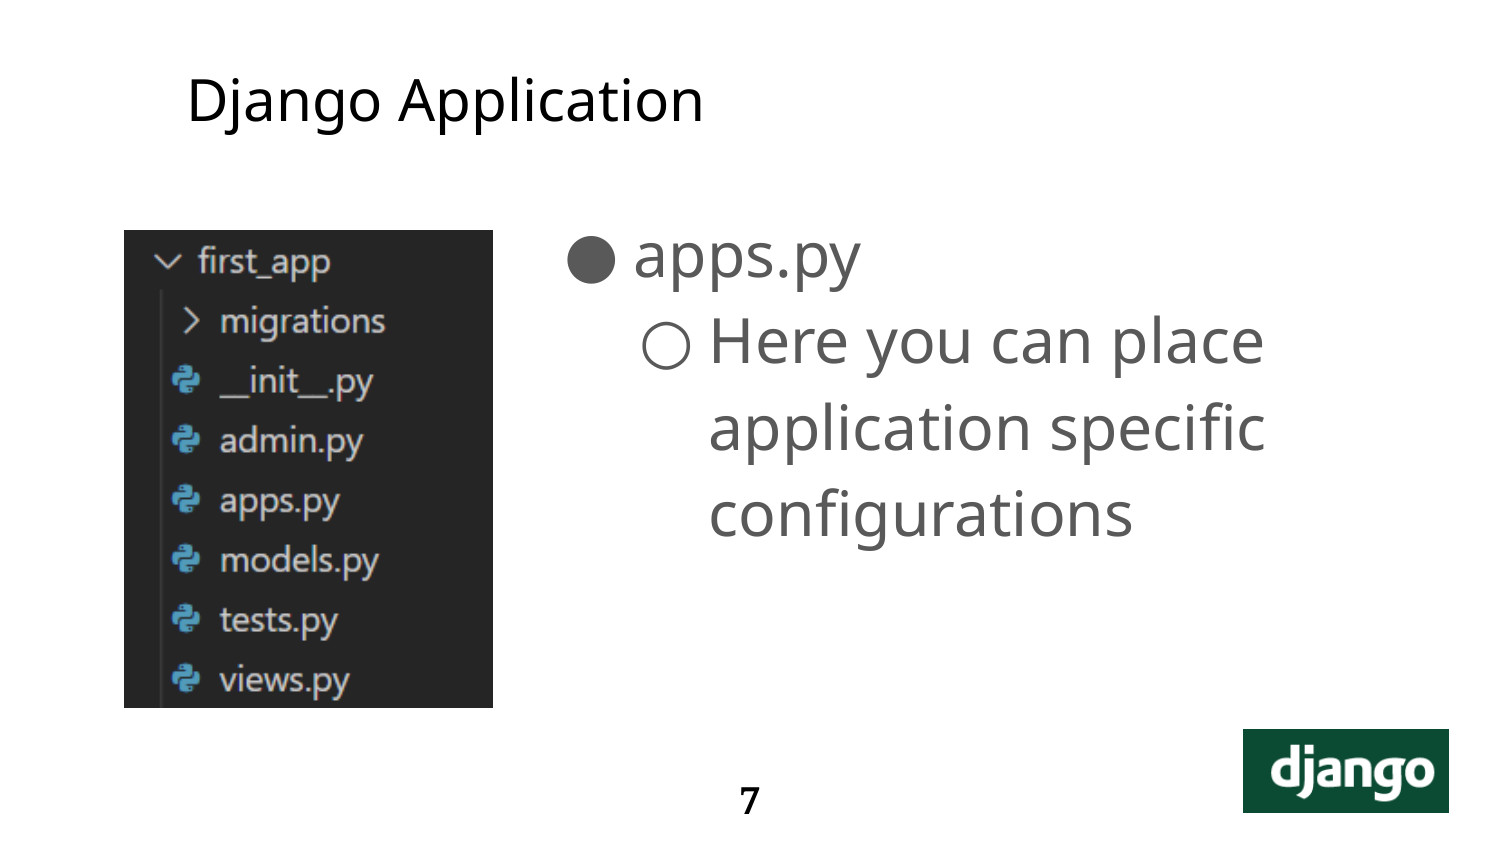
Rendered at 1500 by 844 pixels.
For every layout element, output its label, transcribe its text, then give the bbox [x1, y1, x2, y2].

picture [1243, 729, 1450, 814]
text_box 7 [575, 756, 925, 835]
list apps.py Here you can place application specific configurations [543, 189, 1478, 750]
title Django Application [171, 48, 1449, 143]
picture [123, 230, 493, 709]
